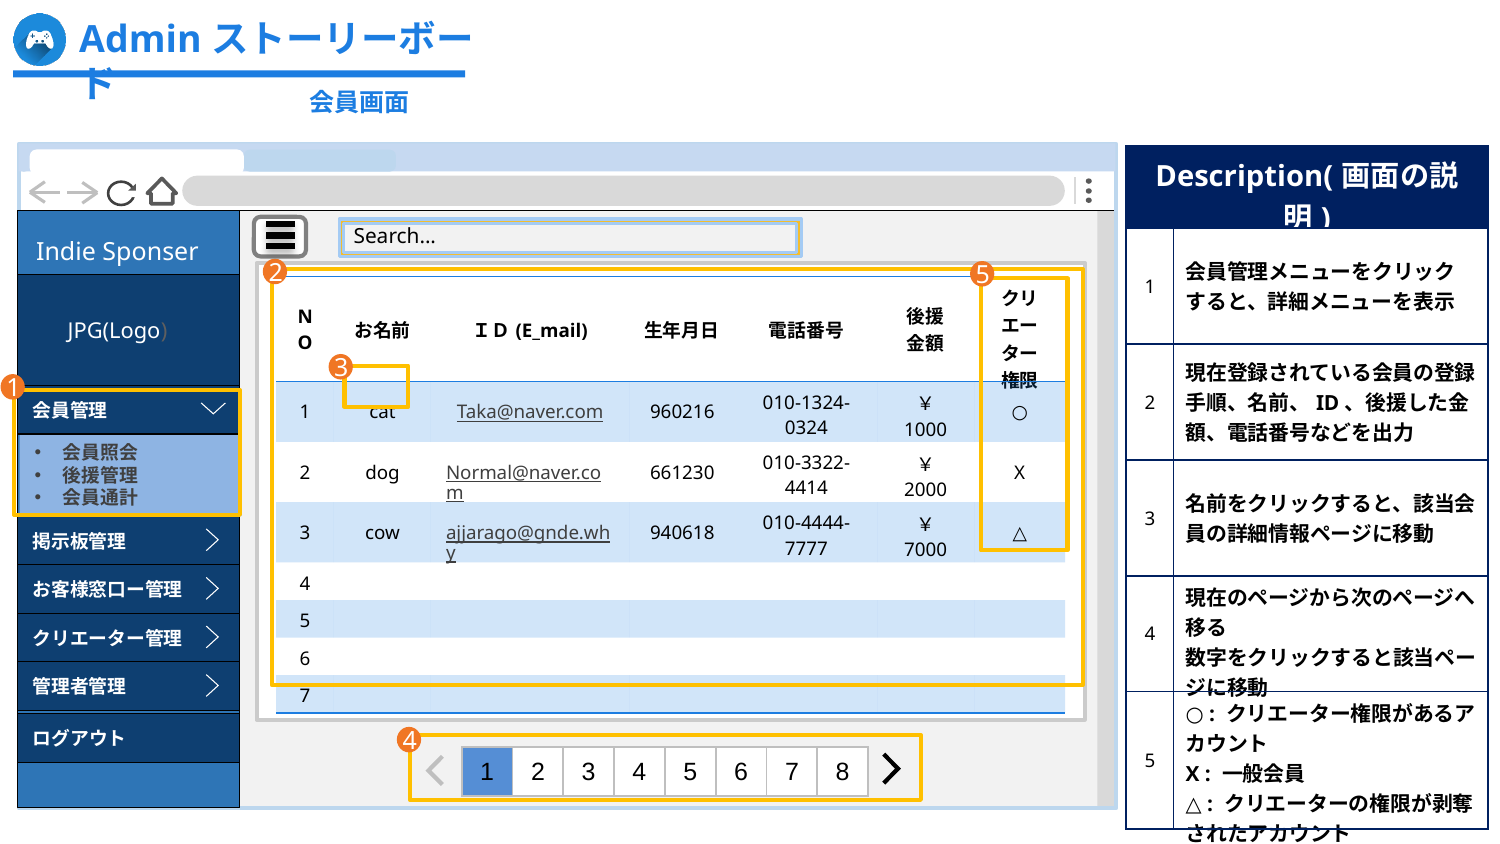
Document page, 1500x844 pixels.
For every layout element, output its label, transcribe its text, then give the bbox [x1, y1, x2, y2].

table_cell 3 [1127, 461, 1173, 575]
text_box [328, 353, 409, 408]
text_box 会員画面 [294, 79, 727, 124]
table_header Description(画面の説明) [1127, 147, 1487, 227]
table_cell 名前をクリックすると、該当会員の詳細情報ページに移動 [1174, 461, 1487, 575]
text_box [17, 143, 1117, 809]
table_cell ○ : クリエーター権限があるアカウント X : 一般会員 △ : クリエーターの権限が剥奪されたアカウント [1174, 692, 1487, 828]
table_cell 現在のページから次のページへ移る 数字をクリックすると該当ページに移動 [1174, 577, 1487, 691]
table_cell 会員管理メニューをクリックすると、詳細メニューを表示 [1174, 229, 1487, 343]
table_cell 5 [1127, 692, 1173, 828]
text_box Adminストーリーボード [64, 7, 526, 113]
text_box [265, 224, 296, 247]
table_cell 現在登録されている会員の登録手順、名前、ID、後援した金額、電話番号などを出力 [1174, 345, 1487, 459]
table_cell 2 [1127, 345, 1173, 459]
picture [13, 13, 64, 66]
text_box 1 [0, 372, 12, 402]
table_cell 4 [1127, 577, 1173, 691]
table_cell 1 [1127, 229, 1173, 343]
